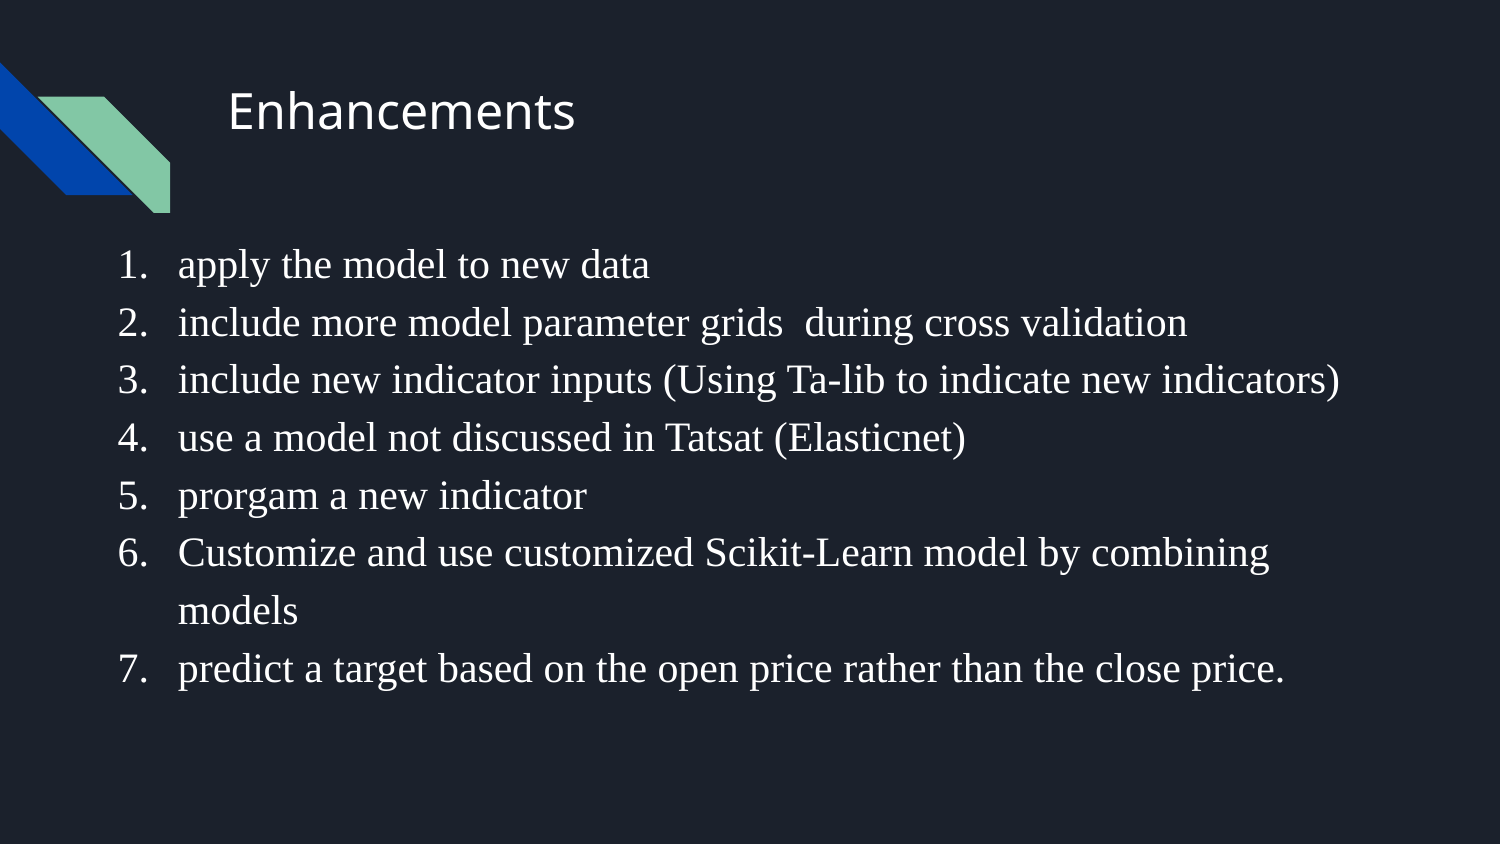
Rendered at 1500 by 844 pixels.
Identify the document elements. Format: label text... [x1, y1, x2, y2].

list apply the model to new data include more model parameter grids during cross validation include new indicator inputs (Using Ta-lib to indicate new indicators) use a model not discussed in Tatsat (Elasticnet) prorgam a new indicator Customize and use customized Scikit-Learn model by combining models predict a target based on the open price rather than the close price. [505, 214, 1368, 729]
title Enhancements [212, 64, 1368, 214]
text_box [70, 213, 503, 775]
